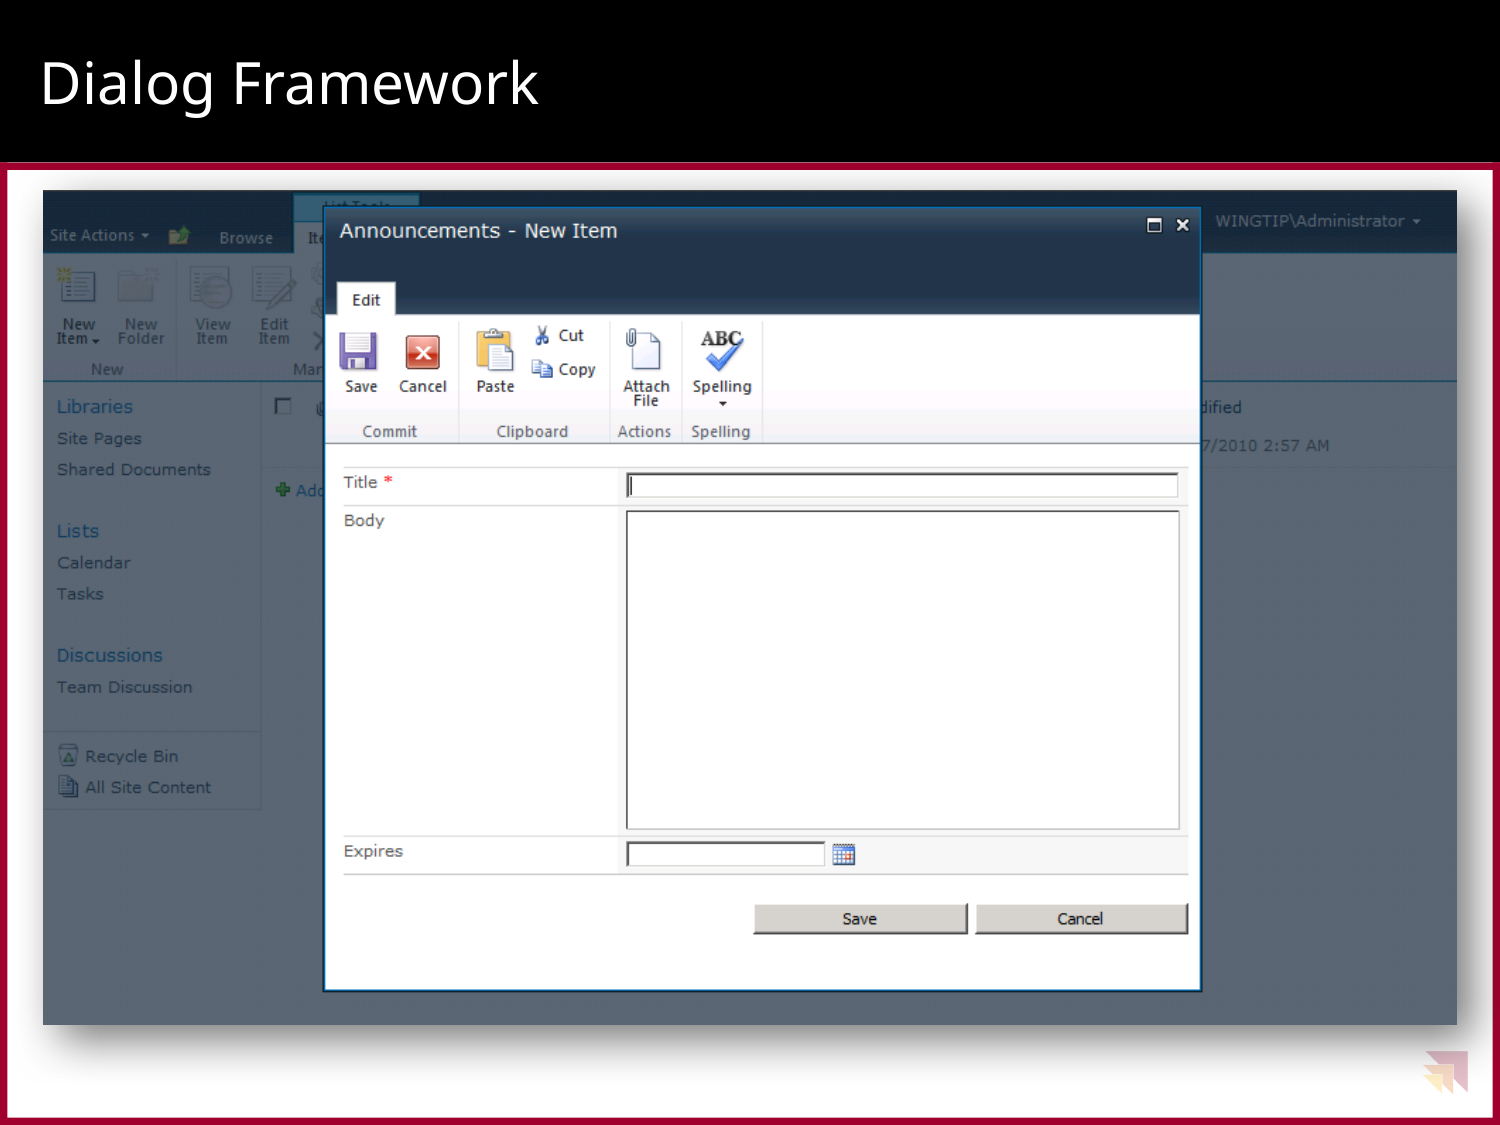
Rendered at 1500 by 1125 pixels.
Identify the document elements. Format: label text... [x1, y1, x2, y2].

title Dialog Framework [24, 12, 1438, 150]
picture [43, 189, 1457, 1025]
